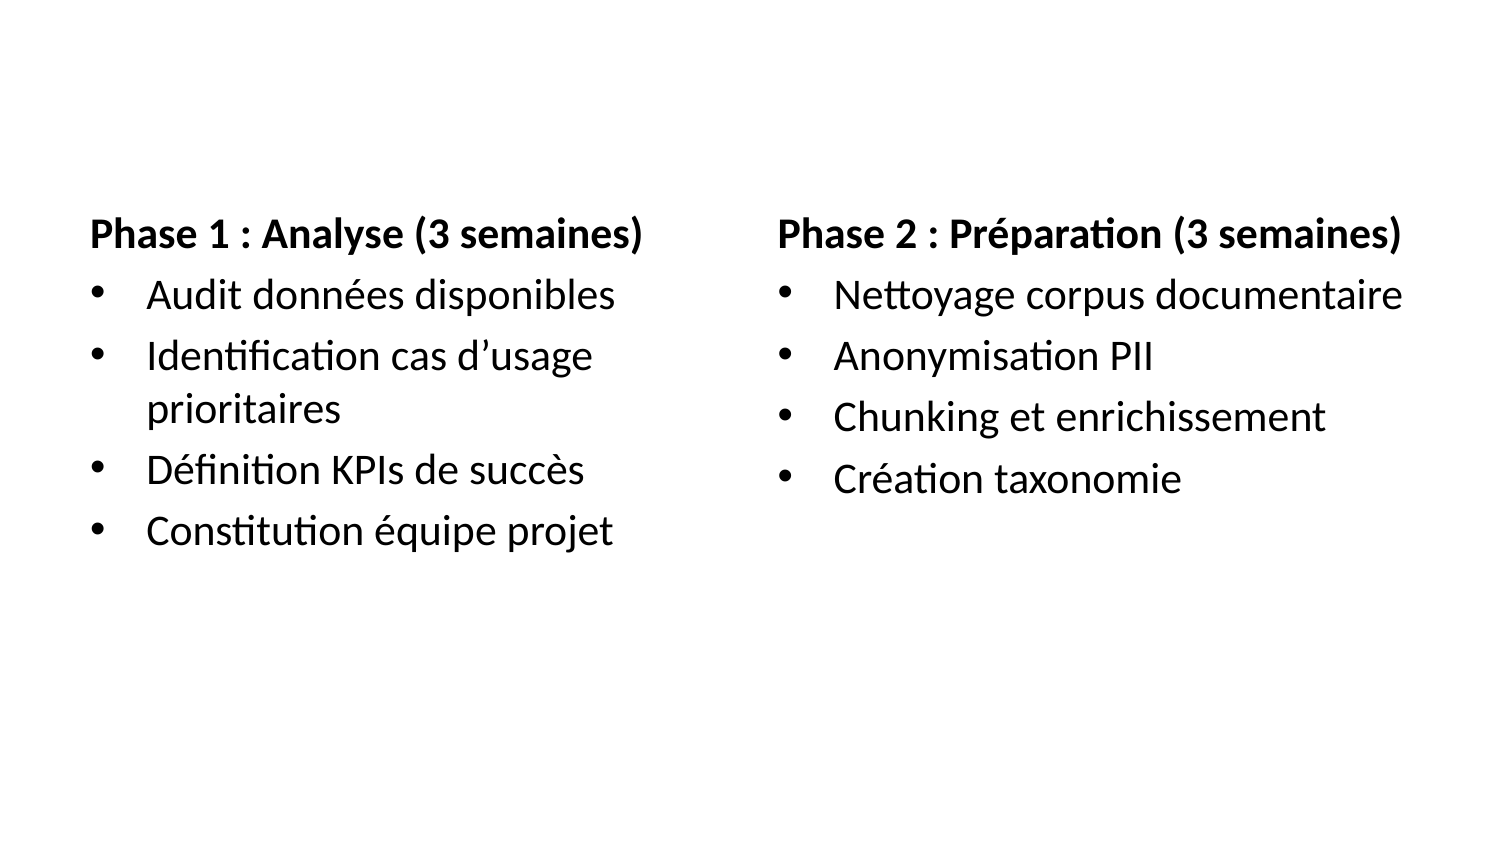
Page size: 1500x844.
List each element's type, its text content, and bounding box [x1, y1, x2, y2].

list Phase 1 : Analyse (3 semaines) Audit données disponibles Identification cas d’usage prioritaires Définition KPIs de succès Constitution équipe projet [75, 196, 738, 754]
list Phase 2 : Préparation (3 semaines) Nettoyage corpus documentaire Anonymisation PII Chunking et enrichissement Création taxonomie [762, 196, 1425, 754]
